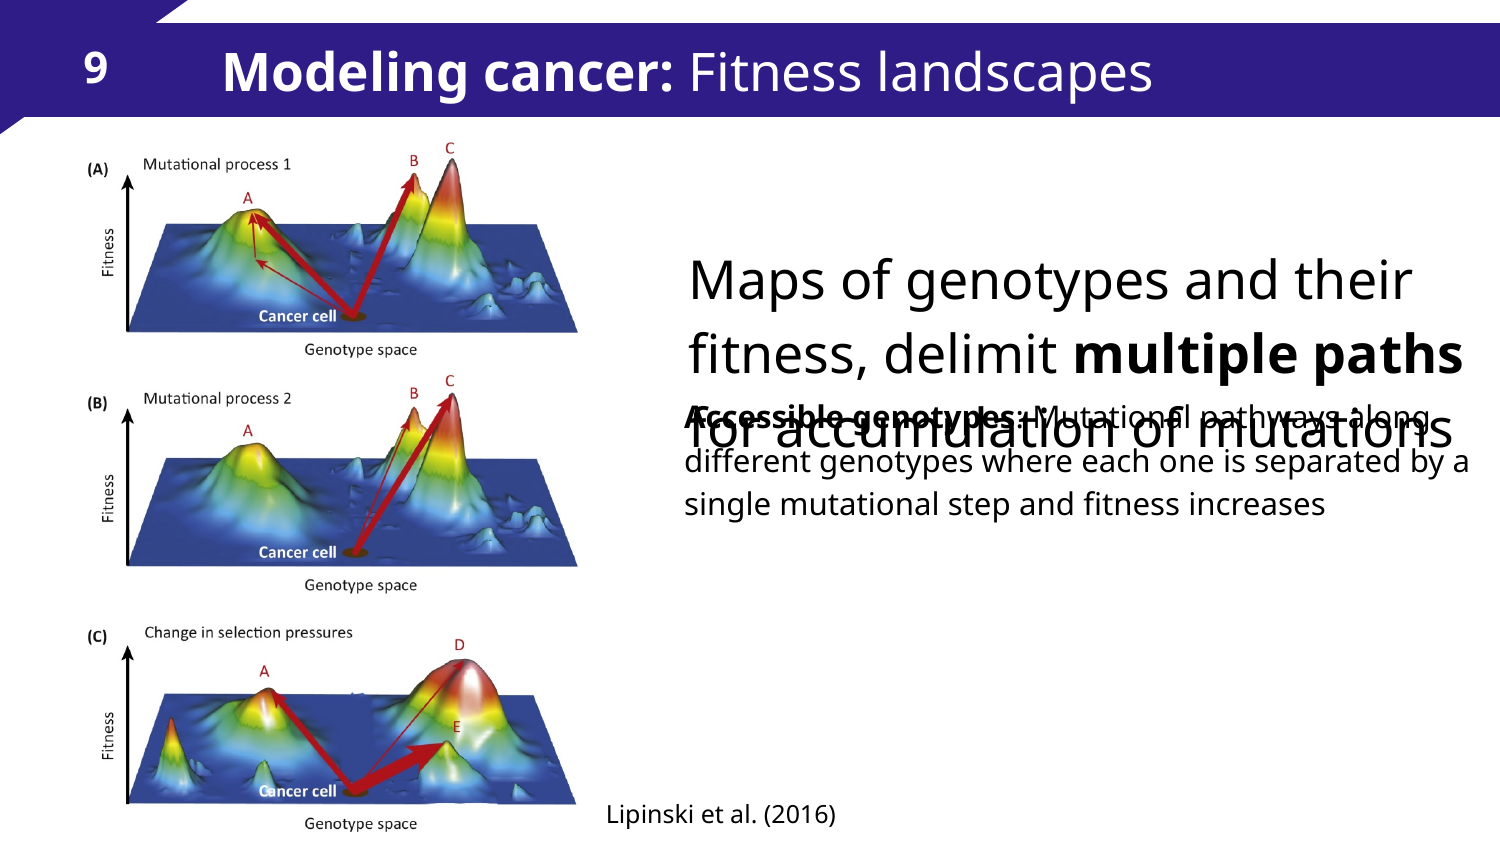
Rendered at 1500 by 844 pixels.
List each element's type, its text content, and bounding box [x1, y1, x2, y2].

list Maps of genotypes and their fitness, delimit multiple paths for accumulation of mutations [673, 221, 1492, 504]
text_box Accessible genotypes: Mutational pathways along different genotypes where each one is separated by a single mutational step and fitness increases [669, 377, 1487, 537]
text_box [0, 0, 188, 135]
title Modeling cancer: Fitness landscapes [26, 23, 1500, 117]
picture [87, 139, 579, 836]
text_box Lipinski et al. (2016) [590, 783, 953, 844]
slide_number ‹#› [33, 37, 124, 103]
